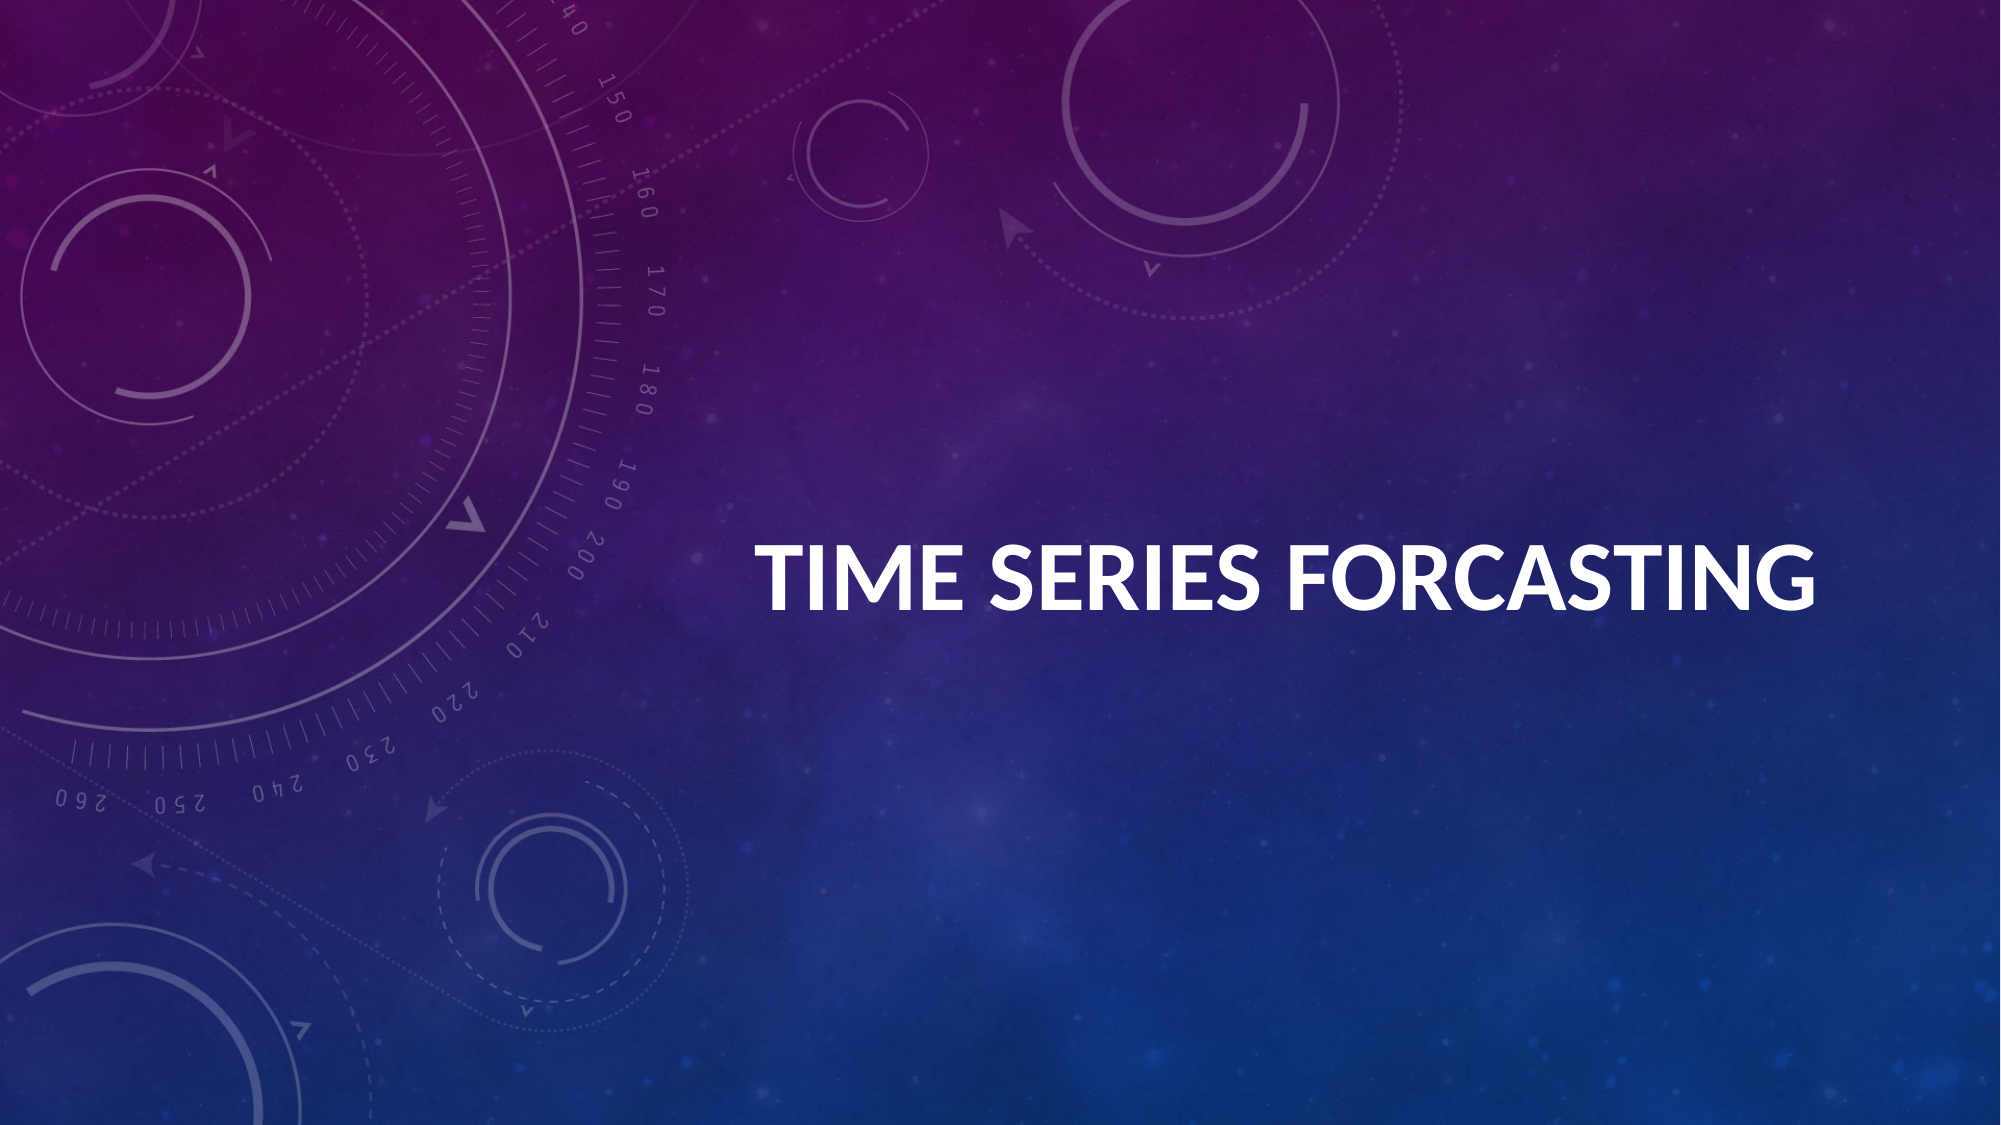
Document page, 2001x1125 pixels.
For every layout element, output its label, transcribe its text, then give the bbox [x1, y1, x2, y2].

picture [0, 0, 2001, 1125]
title TIME SERIES FORCASTING [654, 452, 1835, 639]
